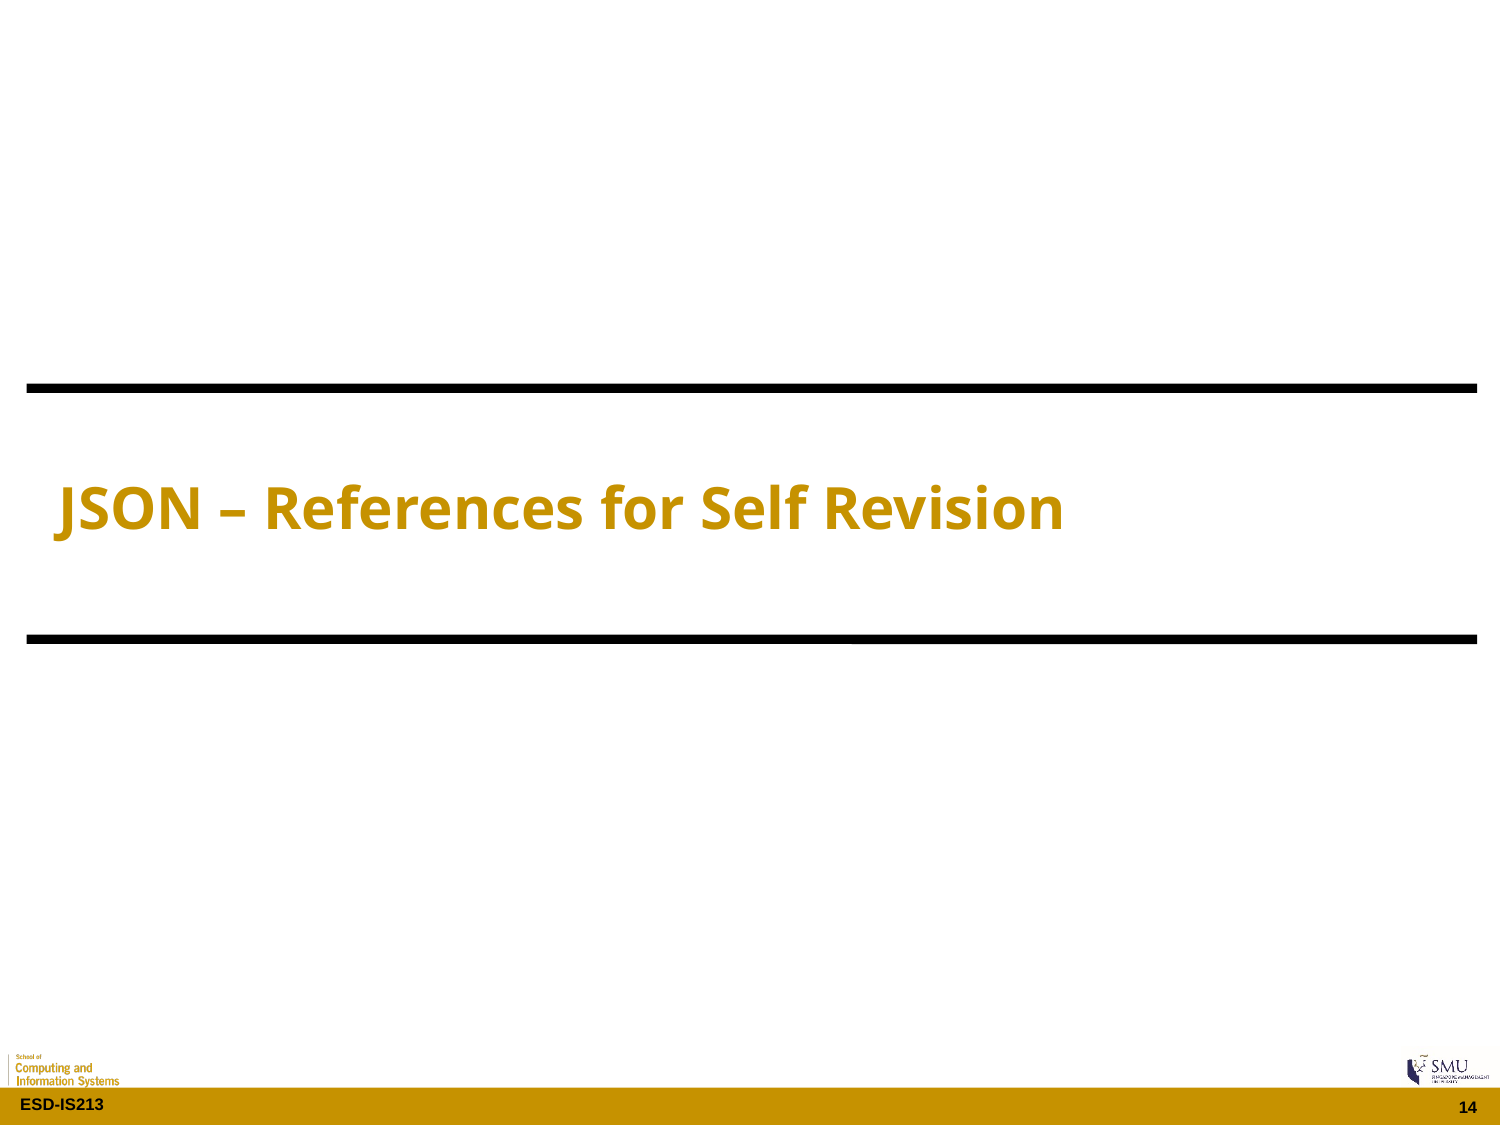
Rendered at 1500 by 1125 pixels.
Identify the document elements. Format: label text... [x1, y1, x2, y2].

title JSON – References for Self Revision [43, 463, 1436, 549]
slide_number 14 [1434, 1089, 1493, 1125]
picture [1401, 1046, 1500, 1087]
